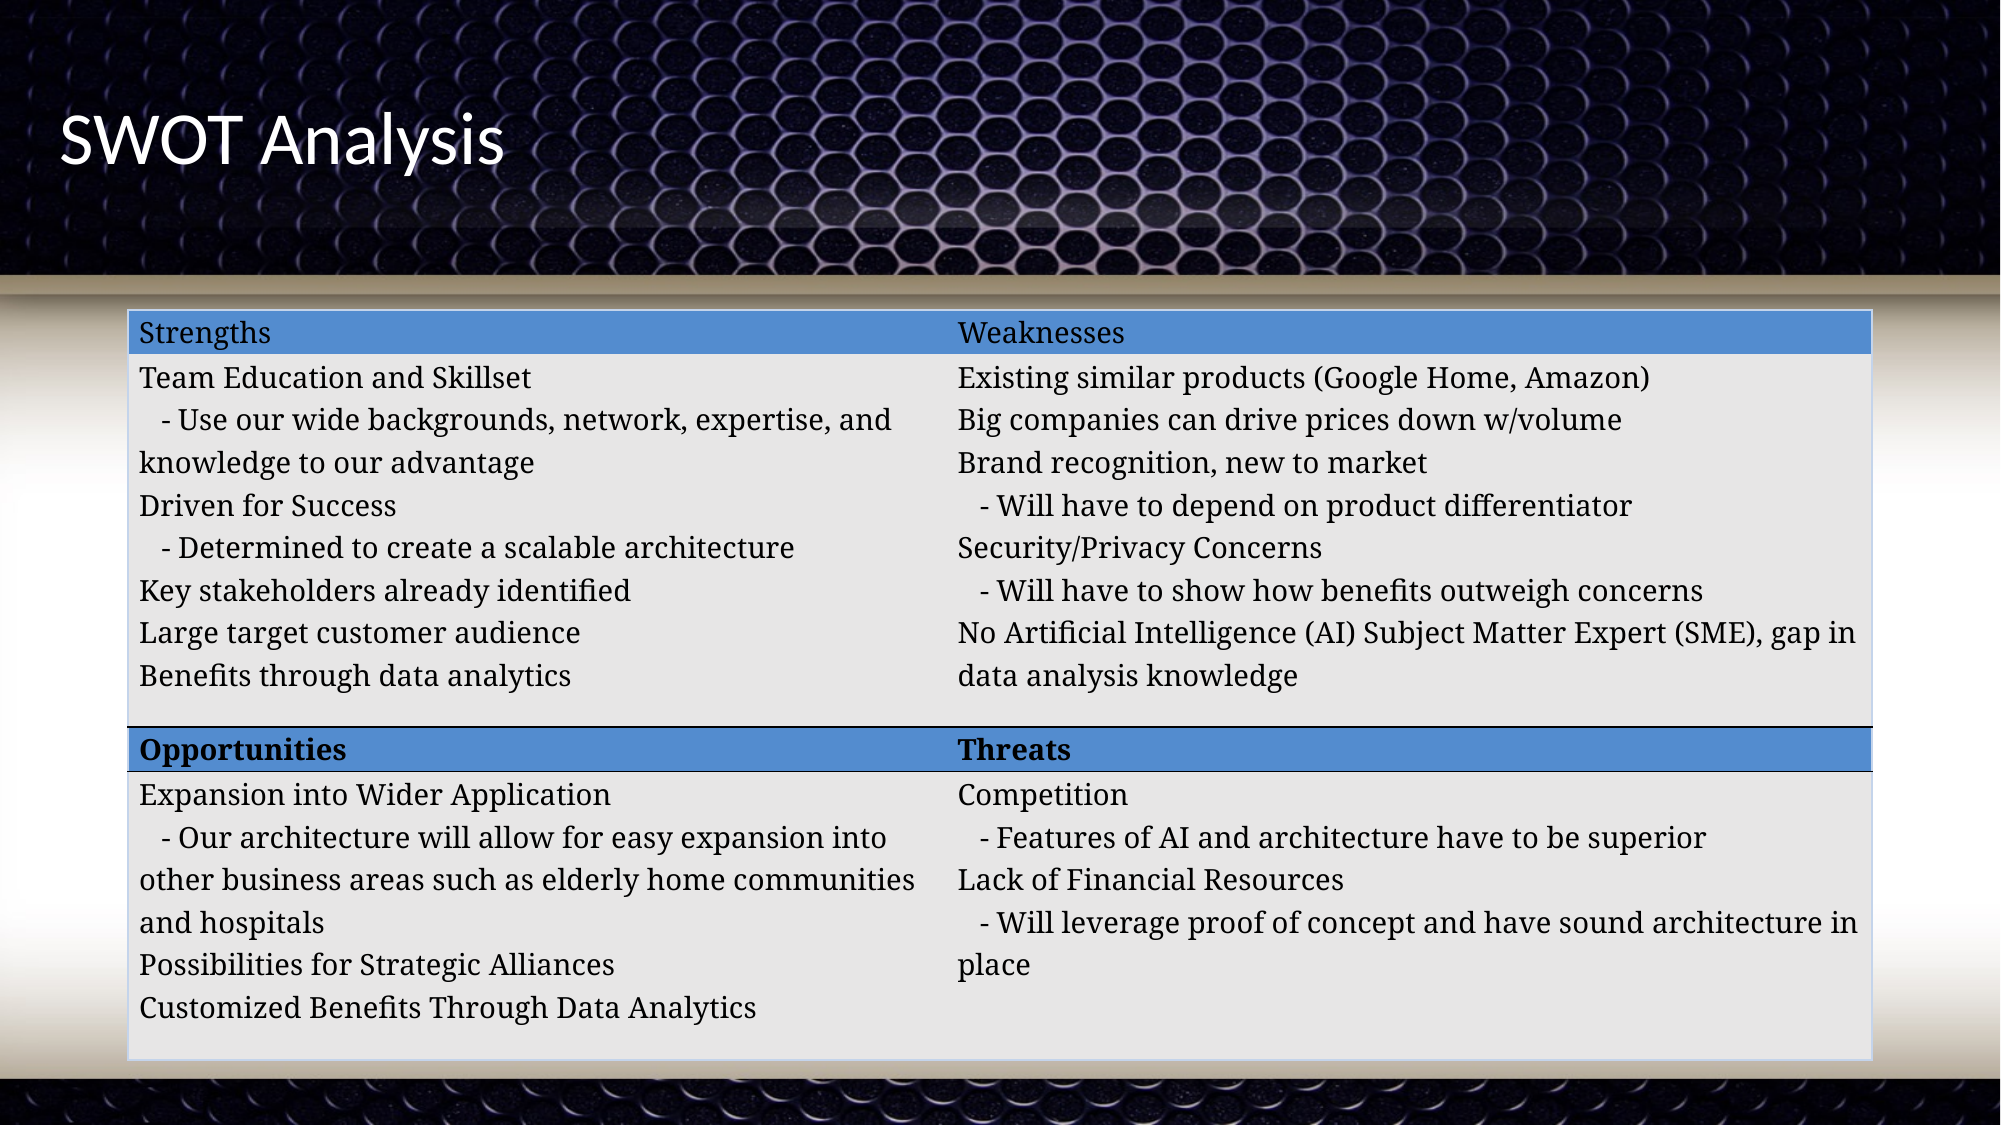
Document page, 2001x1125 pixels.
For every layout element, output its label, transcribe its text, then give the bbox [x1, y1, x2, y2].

table_cell Opportunities [129, 728, 946, 771]
table_cell Expansion into Wider Application - Our architecture will allow for easy expansion into other business areas such as elderly home communities and hospitals Possibilities for Strategic Alliances Customized Benefits Through Data Analytics [129, 772, 946, 1059]
table_header Strengths [129, 311, 946, 354]
table_cell Team Education and Skillset - Use our wide backgrounds, network, expertise, and knowledge to our advantage Driven for Success - Determined to create a scalable architecture Key stakeholders already identified Large target customer audience Benefits through data analytics [129, 354, 946, 726]
picture [0, 0, 2001, 1125]
table_cell Competition - Features of AI and architecture have to be superior Lack of Financial Resources - Will leverage proof of concept and have sound architecture in place [946, 772, 1871, 1059]
table_header Weaknesses [946, 311, 1871, 354]
table_cell Threats [946, 728, 1871, 771]
table_cell Existing similar products (Google Home, Amazon) Big companies can drive prices down w/volume Brand recognition, new to market - Will have to depend on product differentiator Security/Privacy Concerns - Will have to show how benefits outweigh concerns No Artificial Intelligence (AI) Subject Matter Expert (SME), gap in data analysis knowledge [946, 354, 1871, 726]
text_box SWOT Analysis [44, 82, 1633, 187]
